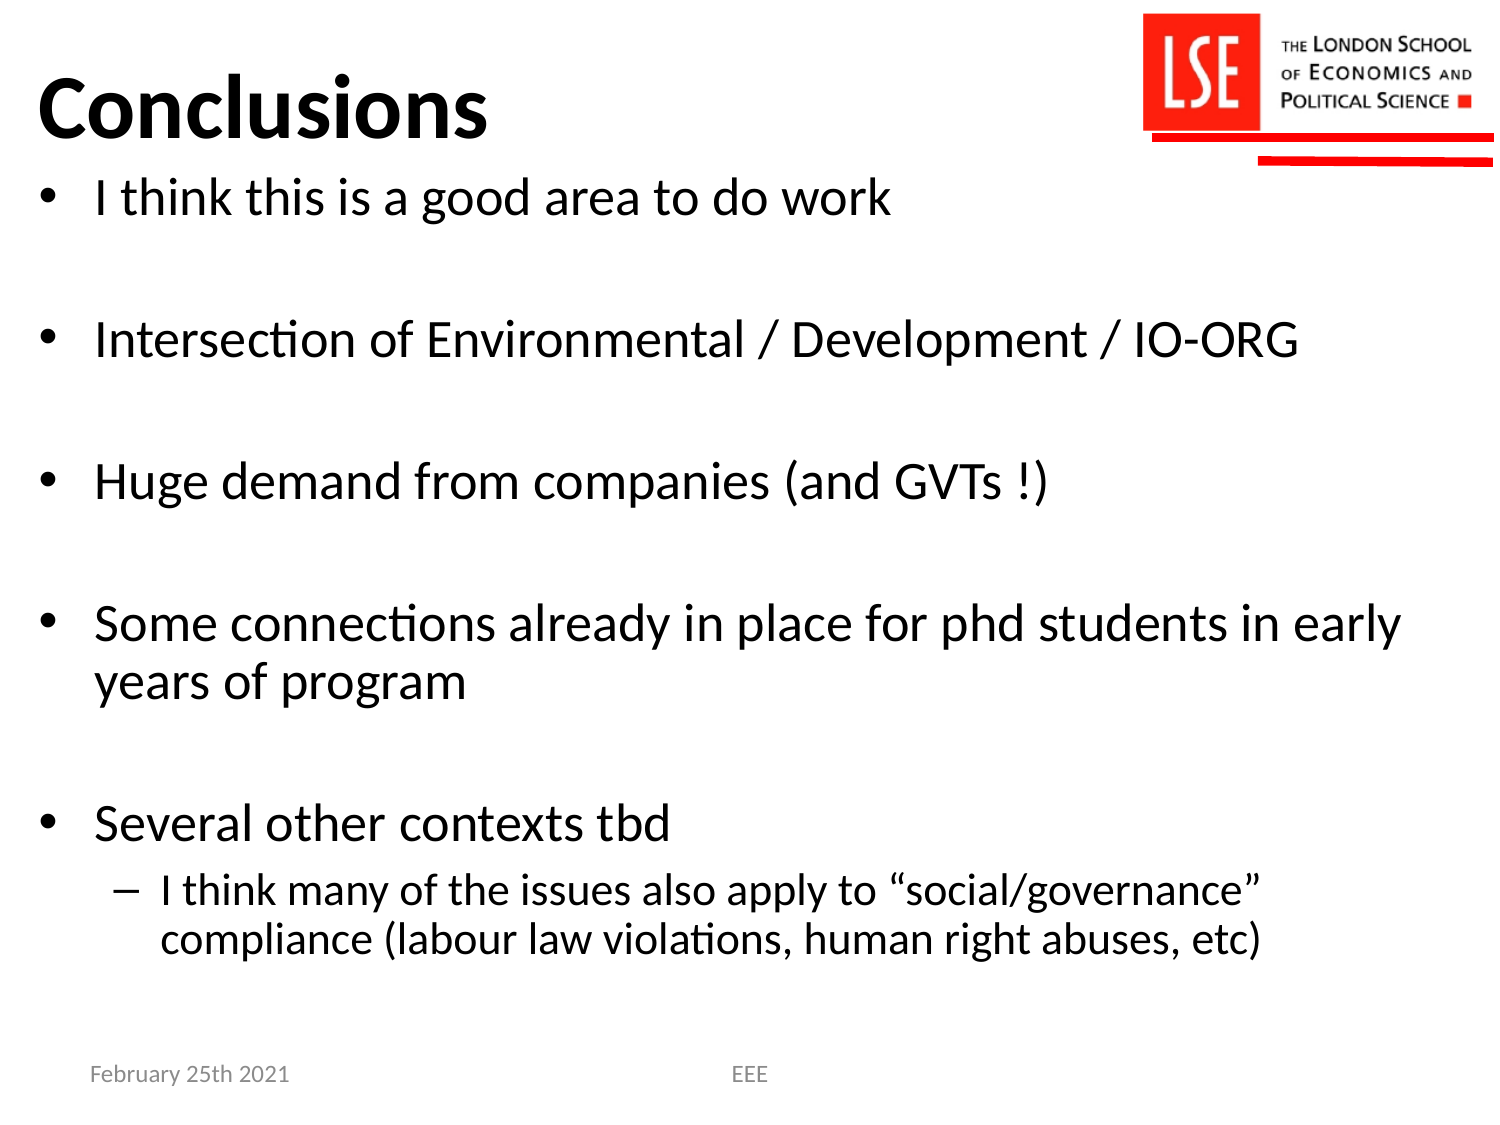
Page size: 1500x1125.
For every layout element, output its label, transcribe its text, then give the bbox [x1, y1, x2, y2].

picture [1127, 2, 1495, 138]
list I think this is a good area to do work Intersection of Environmental / Development / IO-ORG Huge demand from companies (and GVTs !) Some connections already in place for phd students in early years of program Several other contexts tbd I think many of the issues also apply to “social/governance” compliance (labour law violations, human right abuses, etc) [23, 172, 1466, 1071]
footer EEE [512, 1042, 988, 1103]
title Conclusions [23, 7, 1374, 196]
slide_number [75, 1042, 425, 1103]
